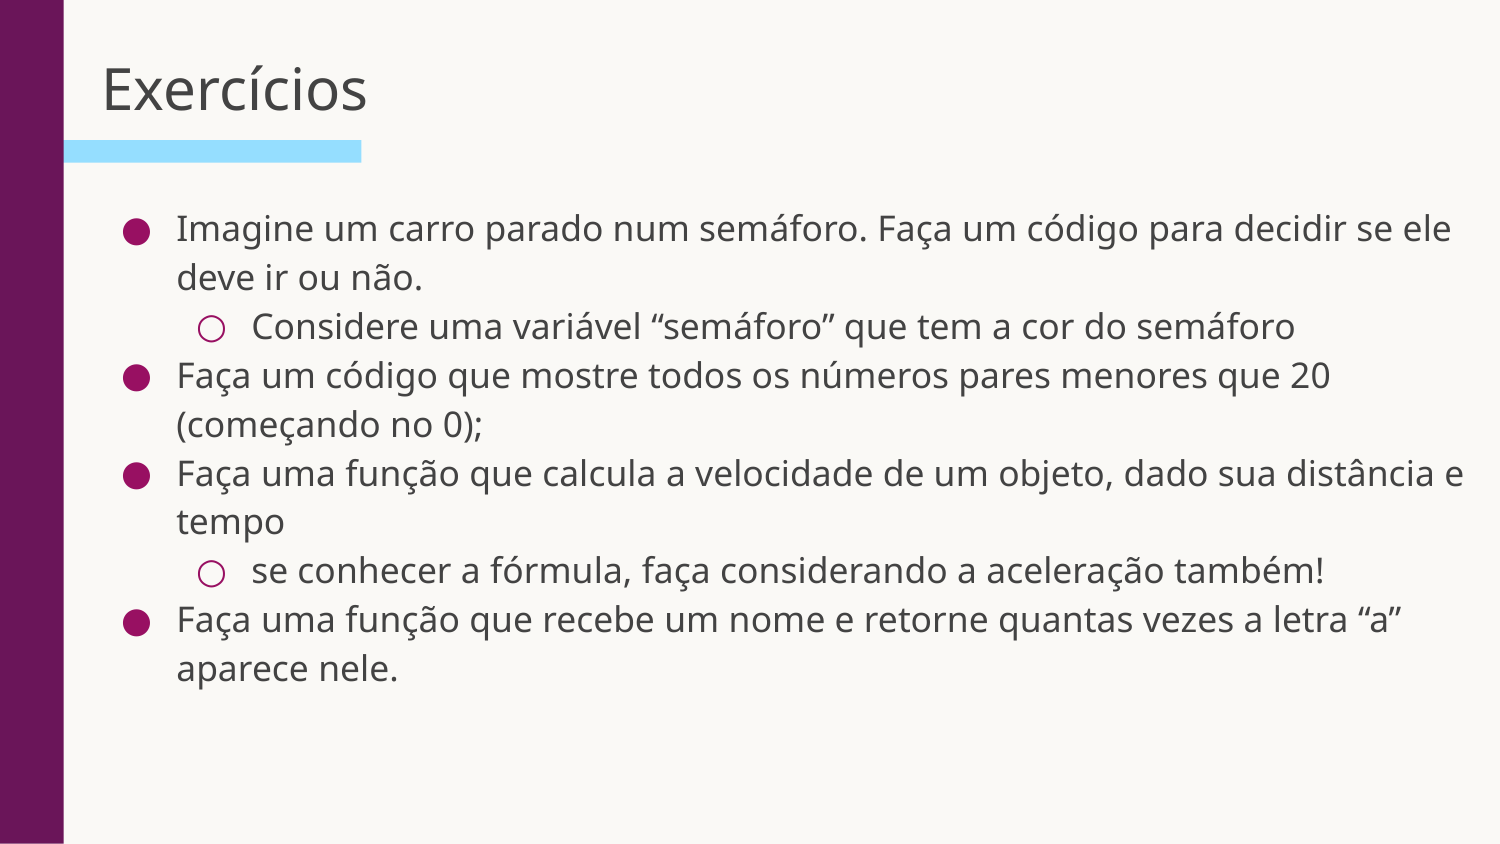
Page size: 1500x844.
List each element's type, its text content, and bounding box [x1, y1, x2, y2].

list Imagine um carro parado num semáforo. Faça um código para decidir se ele deve ir ou não. Considere uma variável “semáforo” que tem a cor do semáforo Faça um código que mostre todos os números pares menores que 20 (começando no 0); Faça uma função que calcula a velocidade de um objeto, dado sua distância e tempo se conhecer a fórmula, faça considerando a aceleração também! Faça uma função que recebe um nome e retorne quantas vezes a letra “a” aparece nele. [86, 184, 1484, 777]
title Exercícios [86, 37, 1484, 184]
